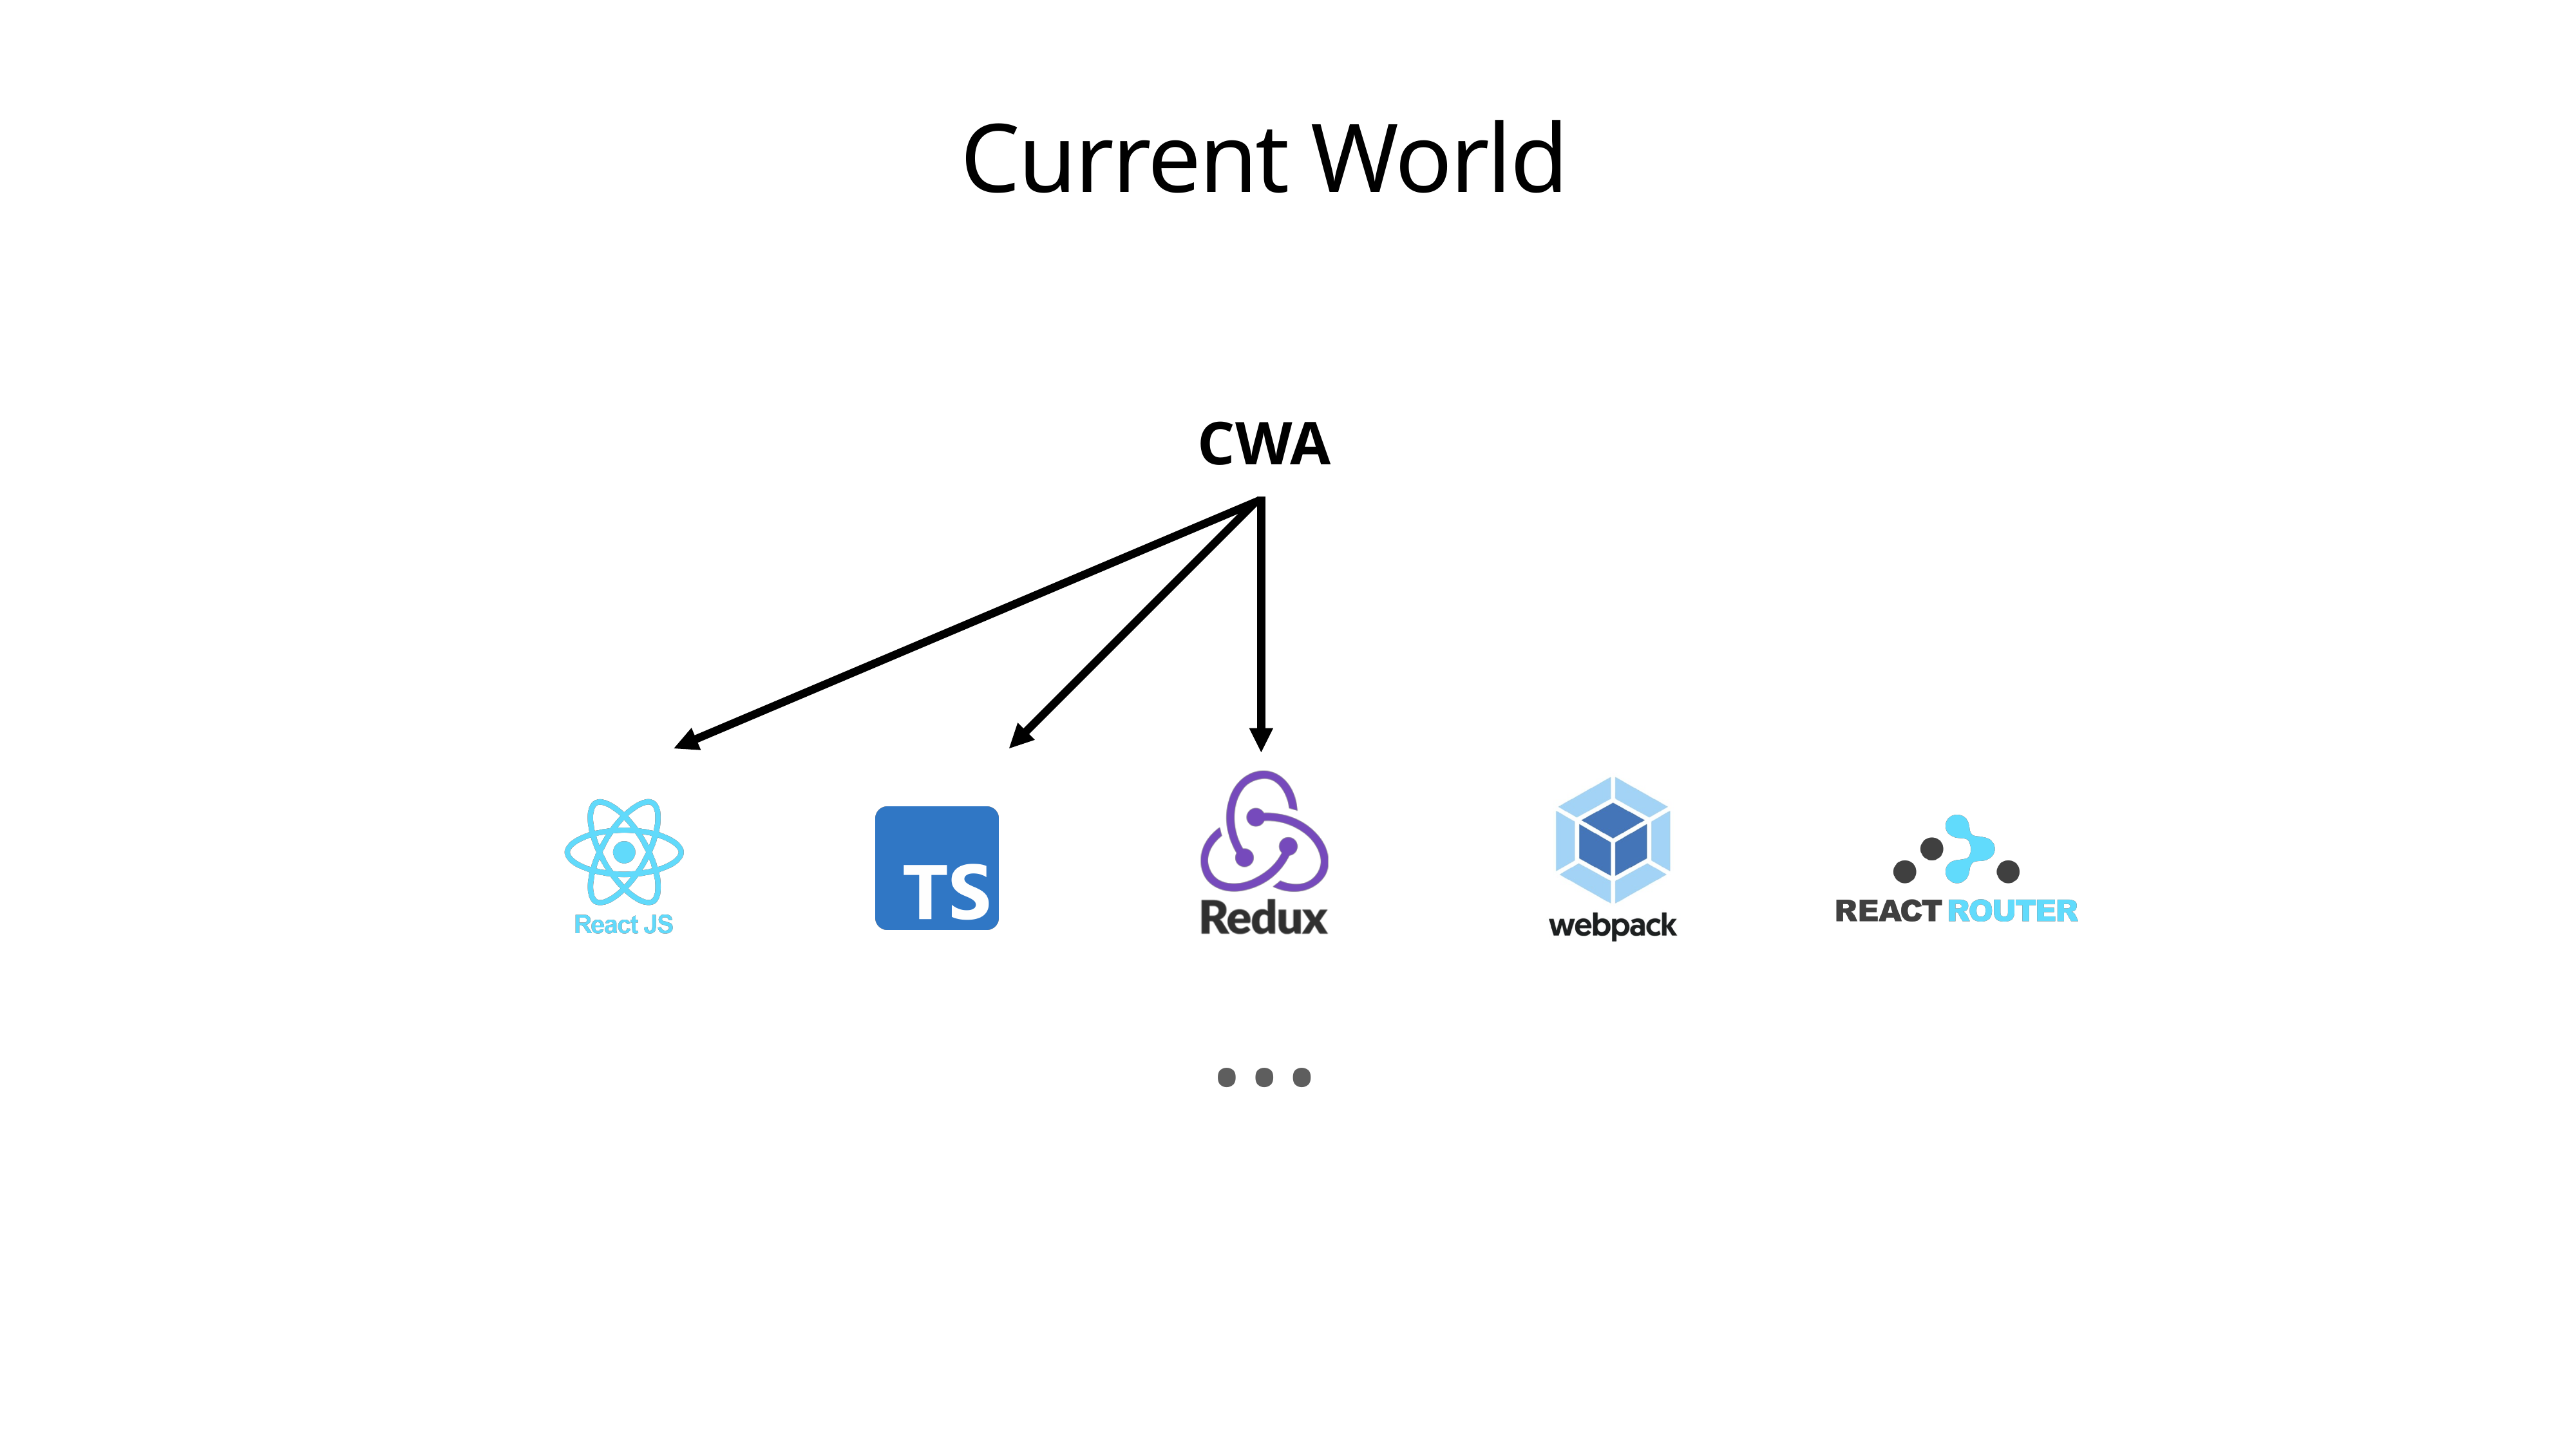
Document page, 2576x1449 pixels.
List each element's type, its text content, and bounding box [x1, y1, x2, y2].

title Current World [954, 113, 1742, 267]
picture [1139, 755, 1390, 951]
text_box CWA [1192, 400, 1336, 482]
picture [1527, 766, 1699, 971]
picture [513, 795, 735, 942]
text_box [1009, 503, 1255, 749]
text_box [1257, 496, 1265, 753]
text_box … [1202, 951, 1327, 1120]
picture [875, 806, 999, 931]
picture [1836, 814, 2078, 923]
text_box [674, 500, 1259, 749]
